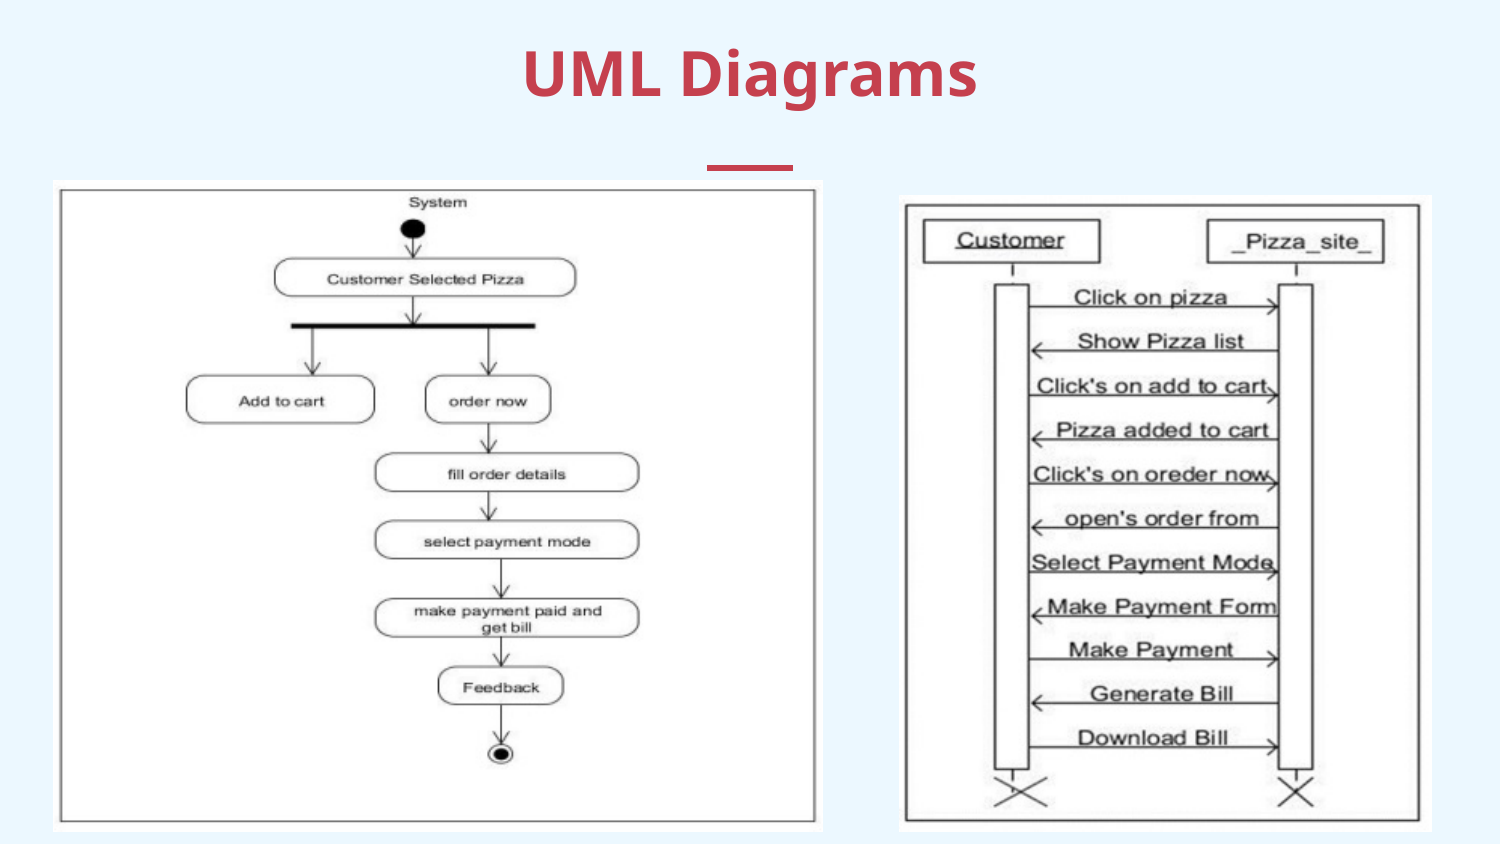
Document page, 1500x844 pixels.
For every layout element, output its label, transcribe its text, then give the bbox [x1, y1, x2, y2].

title UML Diagrams [130, 0, 1370, 124]
picture [53, 180, 823, 833]
picture [899, 194, 1432, 833]
